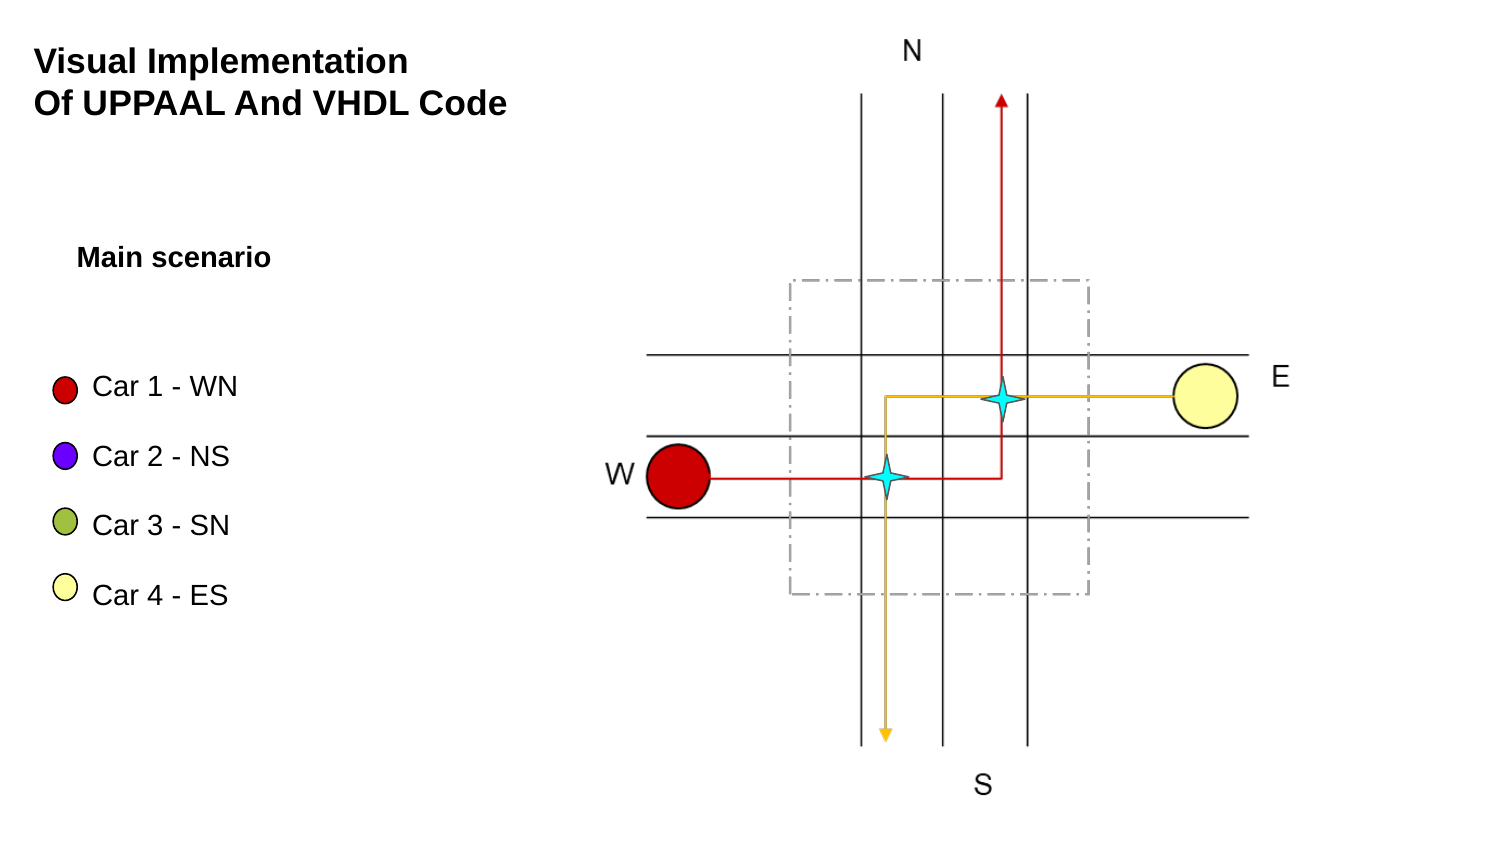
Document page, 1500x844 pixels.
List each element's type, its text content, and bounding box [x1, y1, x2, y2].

picture [586, 24, 1309, 819]
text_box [52, 351, 344, 630]
text_box Visual Implementation Of UPPAAL And VHDL Code [18, 22, 545, 138]
text_box Main scenario [61, 223, 562, 289]
